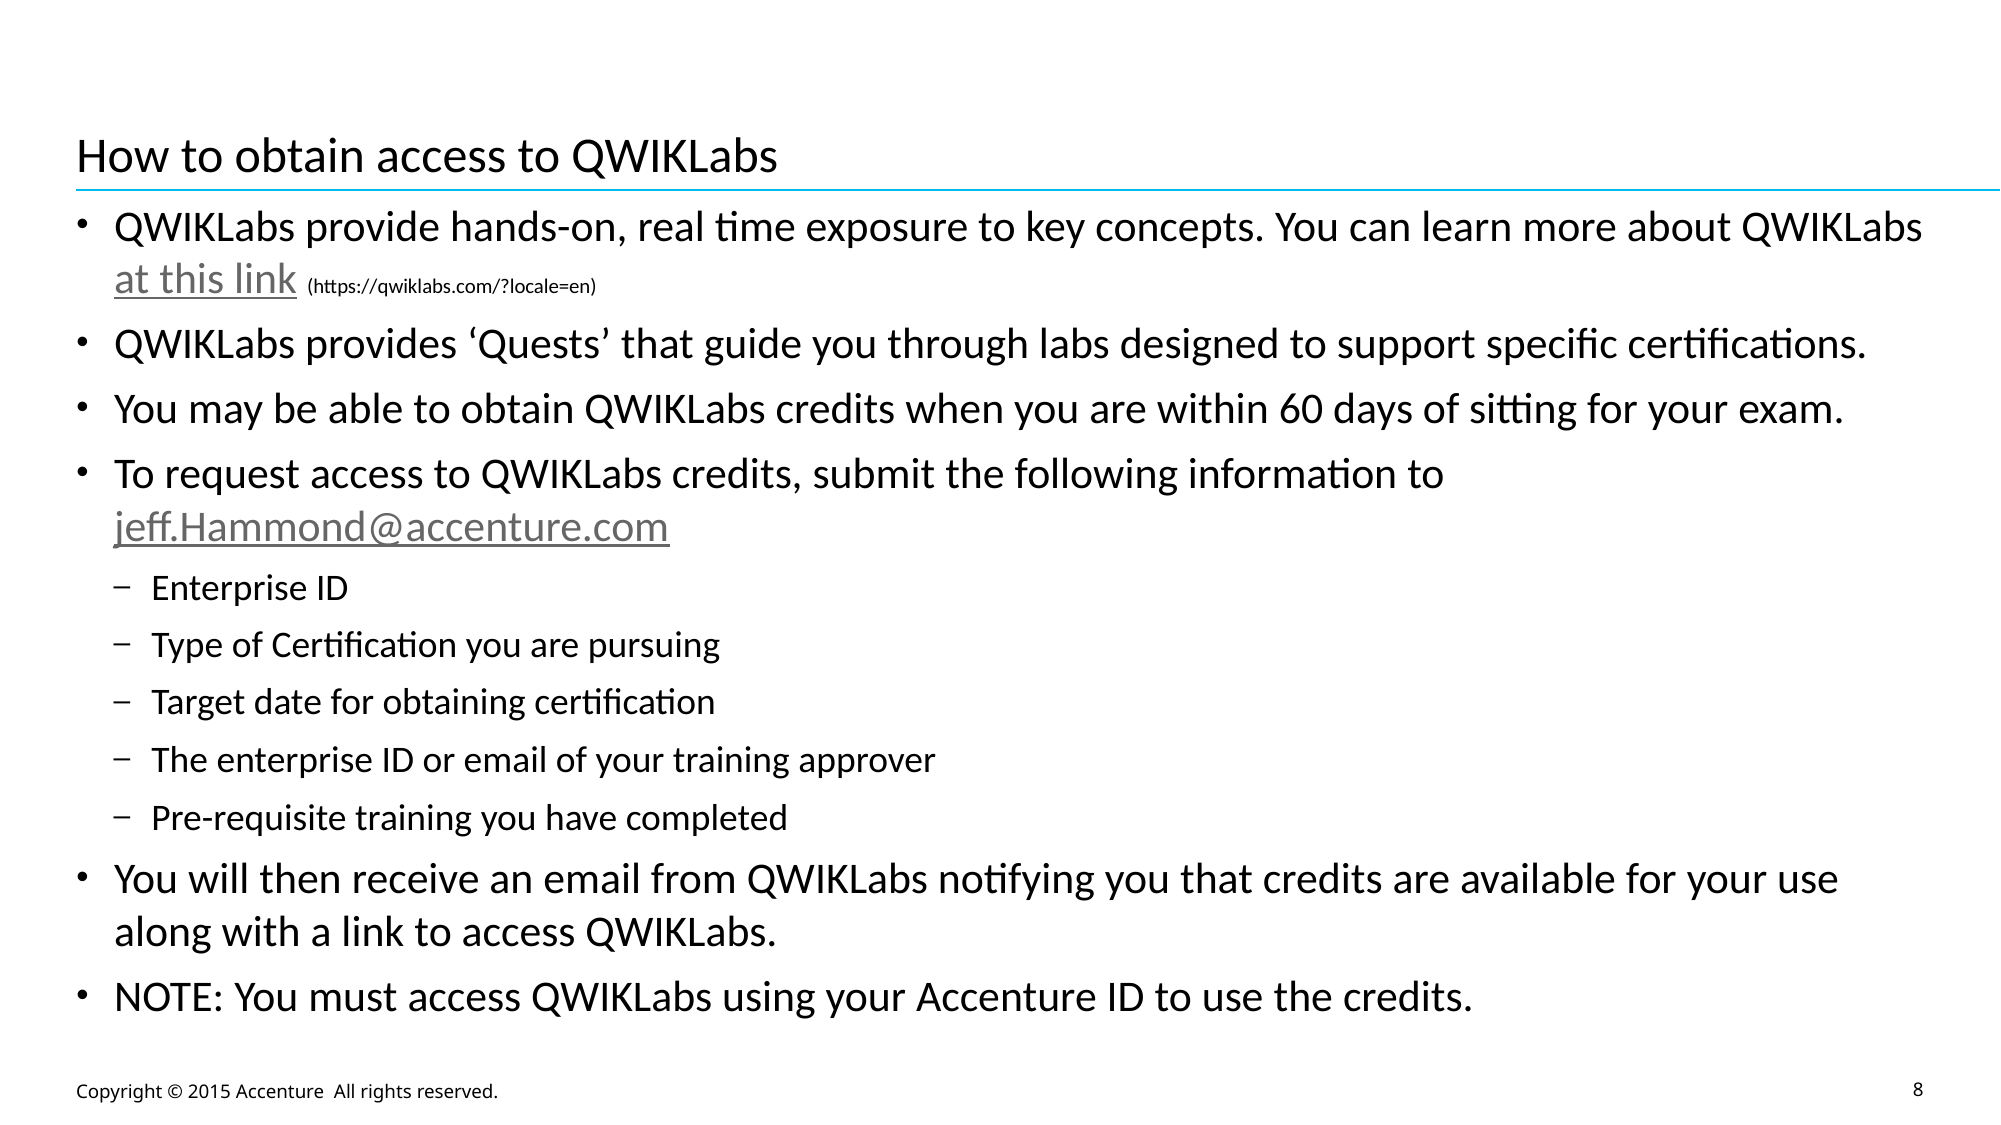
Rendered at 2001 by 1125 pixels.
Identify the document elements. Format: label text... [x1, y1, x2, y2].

list QWIKLabs provide hands-on, real time exposure to key concepts. You can learn more about QWIKLabs at this link (https://qwiklabs.com/?locale=en) QWIKLabs provides ‘Quests’ that guide you through labs designed to support specific certifications. You may be able to obtain QWIKLabs credits when you are within 60 days of sitting for your exam. To request access to QWIKLabs credits, submit the following information to jeff.Hammond@accenture.com Enterprise ID Type of Certification you are pursuing Target date for obtaining certification The enterprise ID or email of your training approver Pre-requisite training you have completed You will then receive an email from QWIKLabs notifying you that credits are available for your use along with a link to access QWIKLabs. NOTE: You must access QWIKLabs using your Accenture ID to use the credits. [76, 189, 1924, 1066]
title How to obtain access to QWIKLabs [76, 17, 1924, 183]
